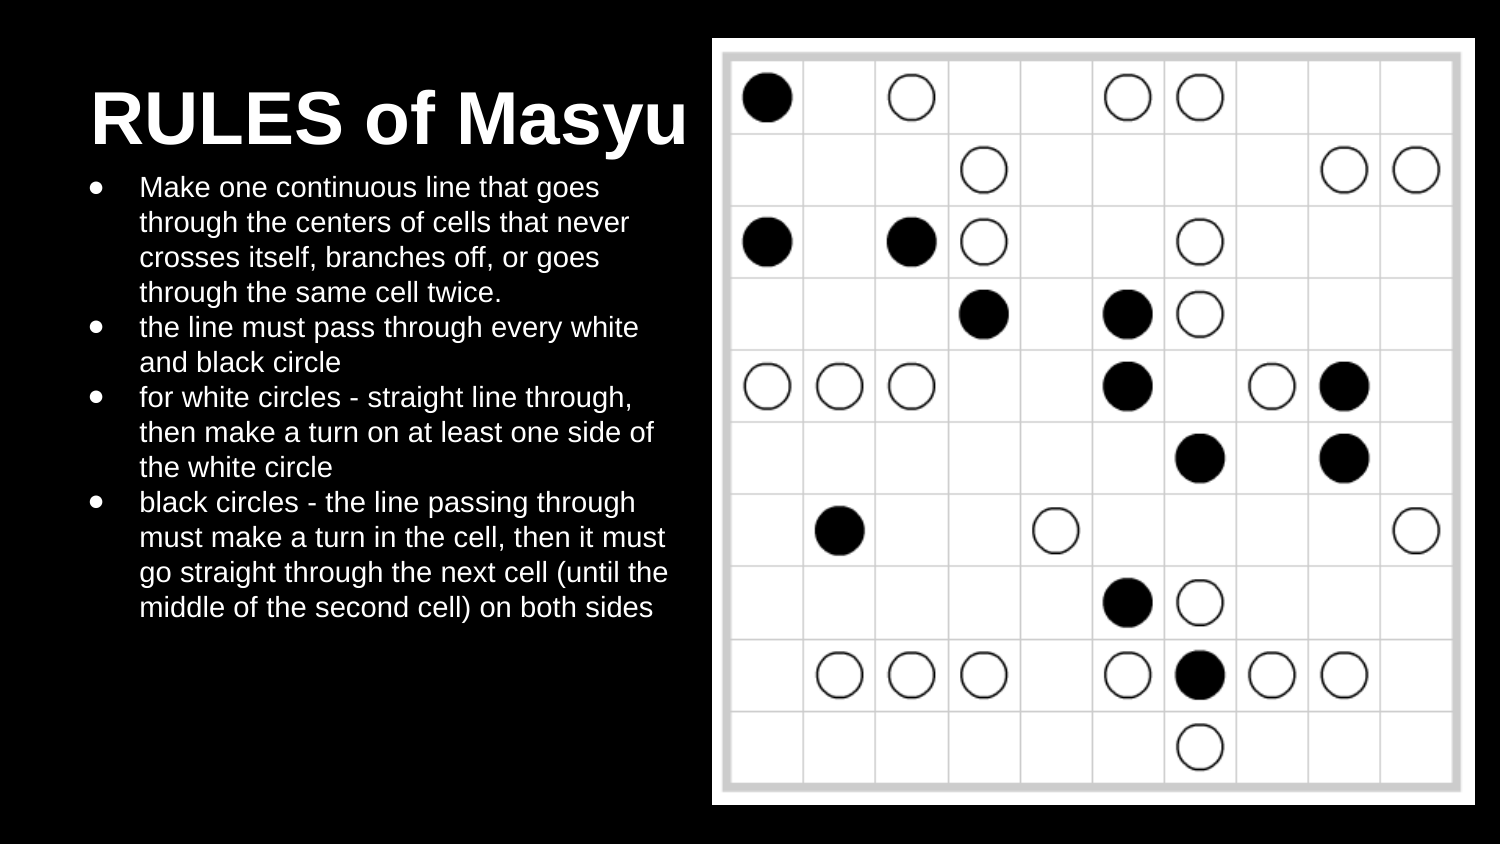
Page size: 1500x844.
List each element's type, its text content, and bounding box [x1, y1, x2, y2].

title RULES of Masyu [75, 33, 1425, 175]
text_box Make one continuous line that goes through the centers of cells that never crosses itself, branches off, or goes through the same cell twice. the line must pass through every white and black circle for white circles - straight line through, then make a turn on at least one side of the white circle black circles - the line passing through must make a turn in the cell, then it must go straight through the next cell (until the middle of the second cell) on both sides [49, 153, 700, 825]
picture [711, 38, 1475, 805]
